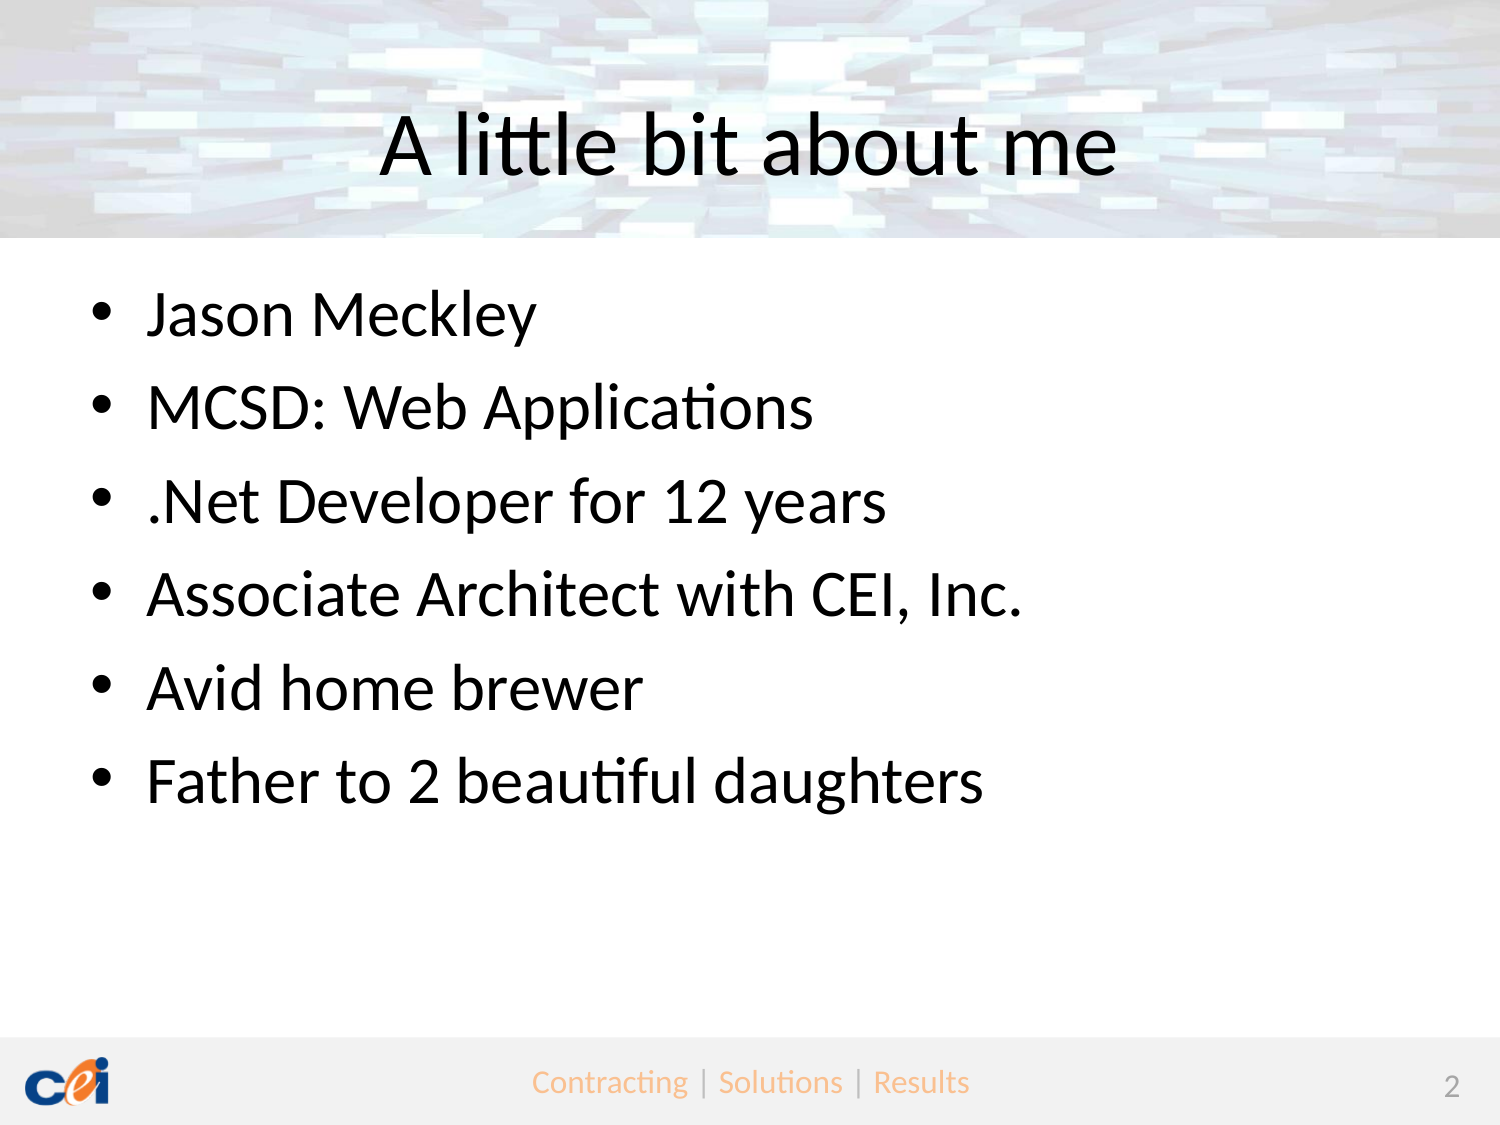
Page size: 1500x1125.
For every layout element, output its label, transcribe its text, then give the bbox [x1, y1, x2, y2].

list Jason Meckley MCSD: Web Applications .Net Developer for 12 years Associate Architect with CEI, Inc. Avid home brewer Father to 2 beautiful daughters [75, 262, 1425, 1005]
picture [24, 1056, 114, 1106]
picture [0, 0, 1500, 238]
title A little bit about me [75, 45, 1425, 233]
